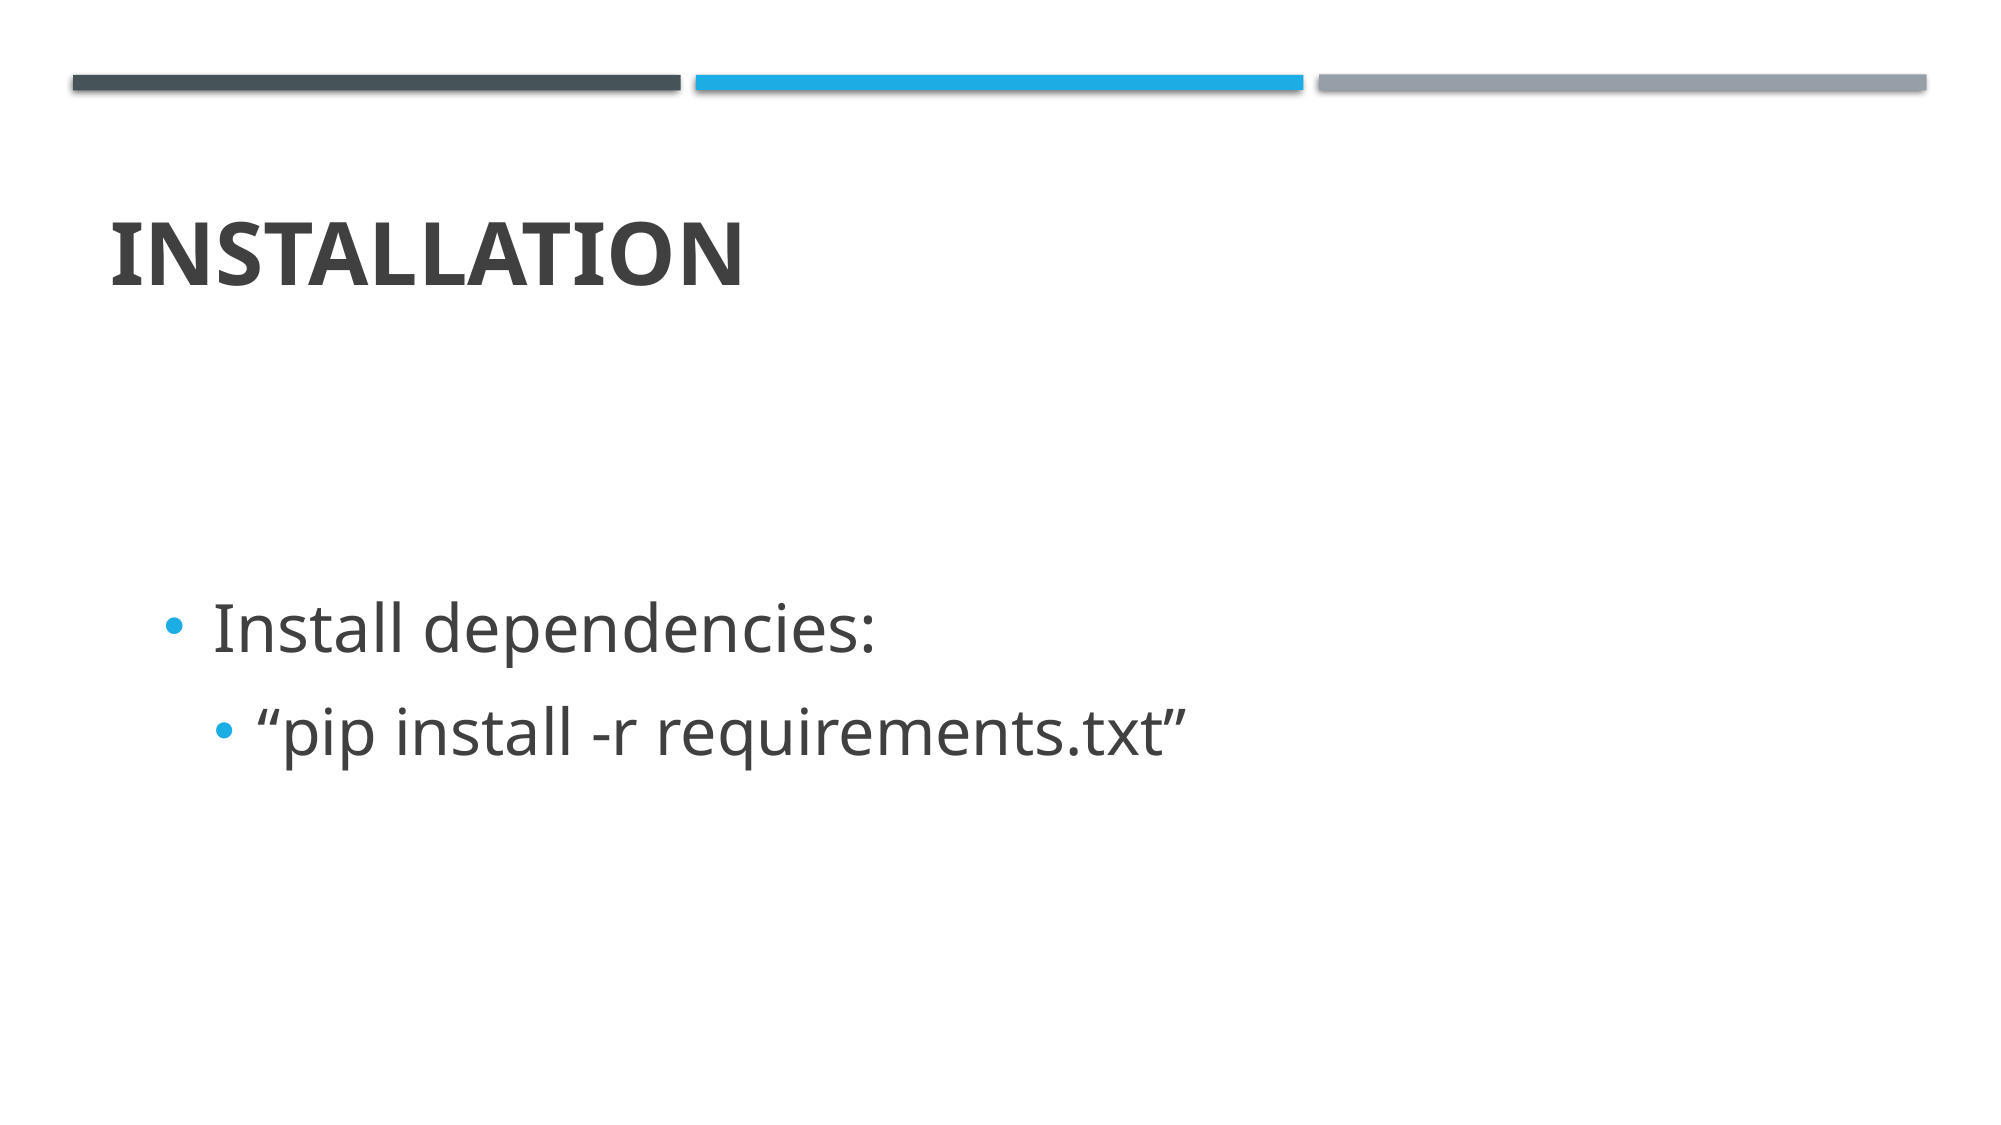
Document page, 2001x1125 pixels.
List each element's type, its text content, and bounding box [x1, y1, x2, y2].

title Installation [95, 115, 1905, 311]
list Install dependencies: “pip install -r requirements.txt” [95, 377, 1905, 1090]
